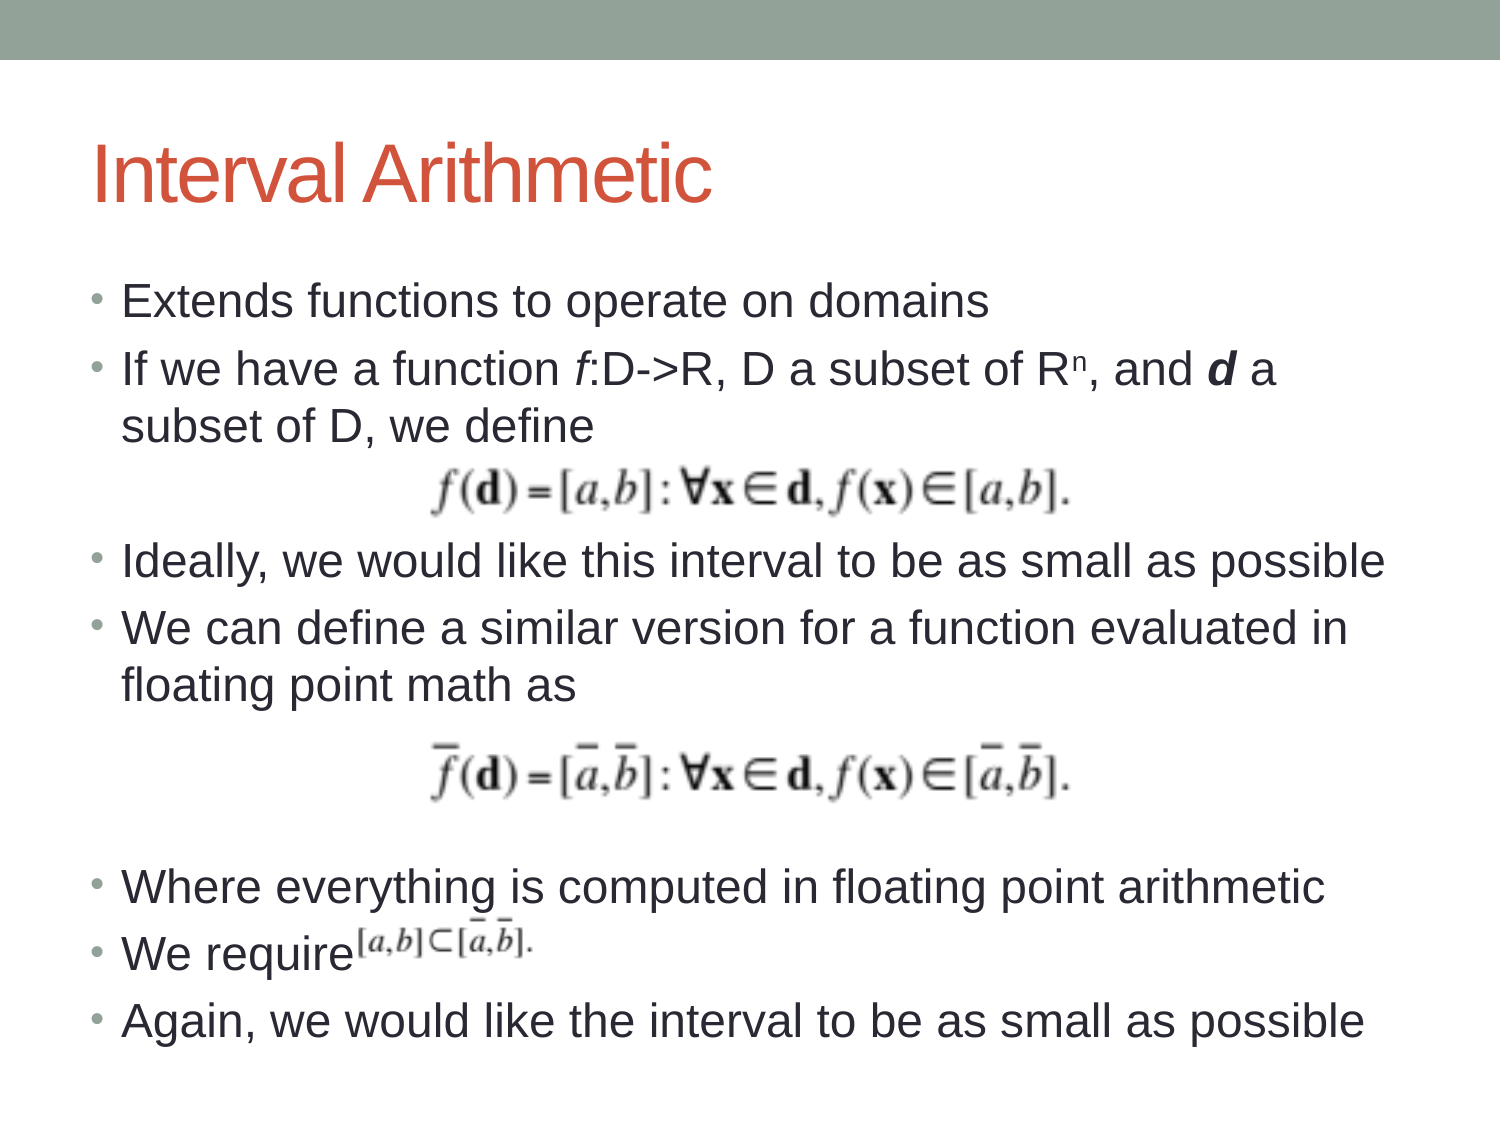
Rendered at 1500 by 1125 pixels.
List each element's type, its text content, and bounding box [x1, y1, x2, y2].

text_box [425, 734, 1074, 808]
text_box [425, 460, 1074, 523]
title Interval Arithmetic [75, 87, 1425, 250]
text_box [355, 911, 535, 960]
list Extends functions to operate on domains If we have a function f:D->R, D a subset of Rn, and d a subset of D, we define Ideally, we would like this interval to be as small as possible We can define a similar version for a function evaluated in floating point math as Where everything is computed in floating point arithmetic We require Again, we would like the interval to be as small as possible [75, 262, 1425, 1063]
